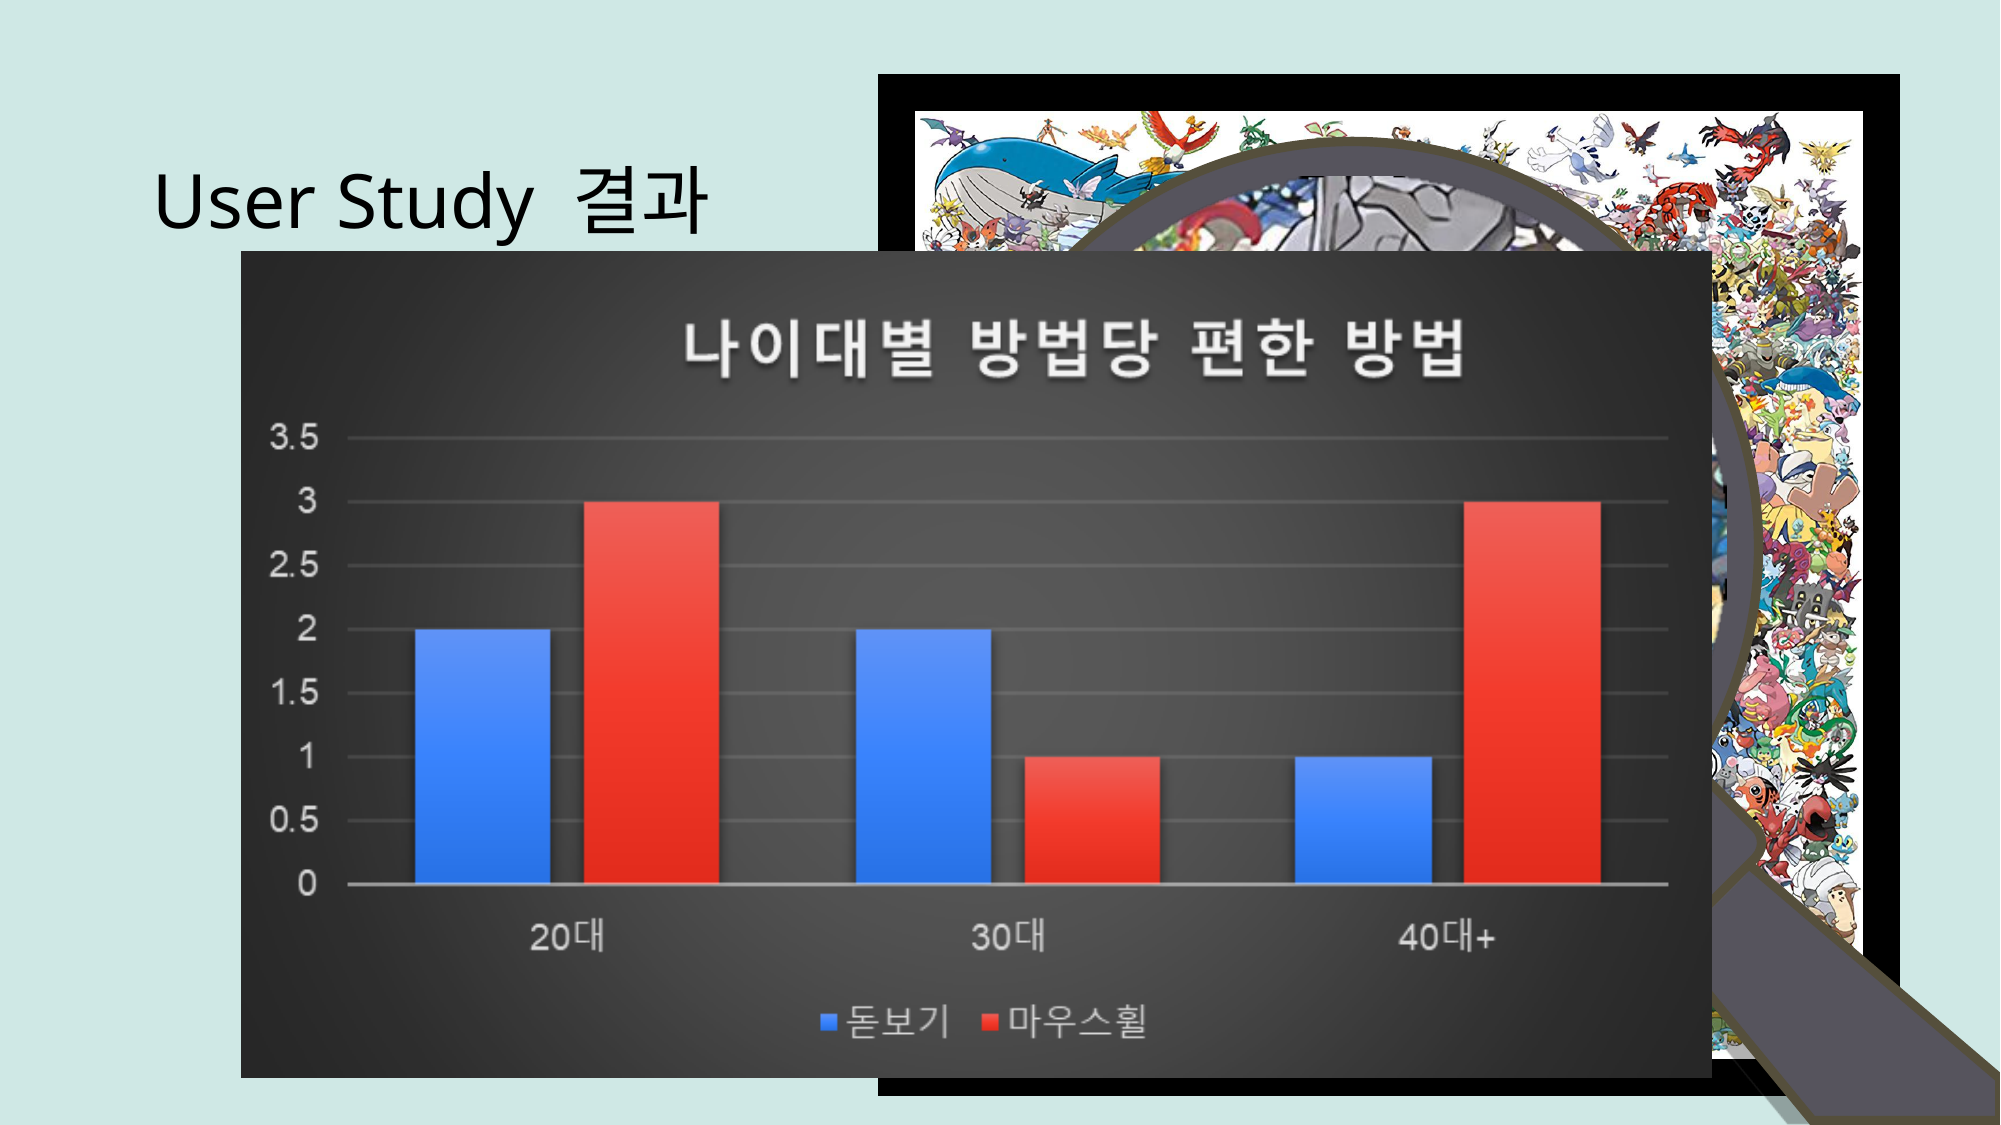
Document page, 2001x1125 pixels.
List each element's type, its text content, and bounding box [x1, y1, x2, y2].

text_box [915, 111, 1917, 1125]
title User Study 결과 [137, 77, 783, 253]
picture [241, 251, 1712, 1078]
